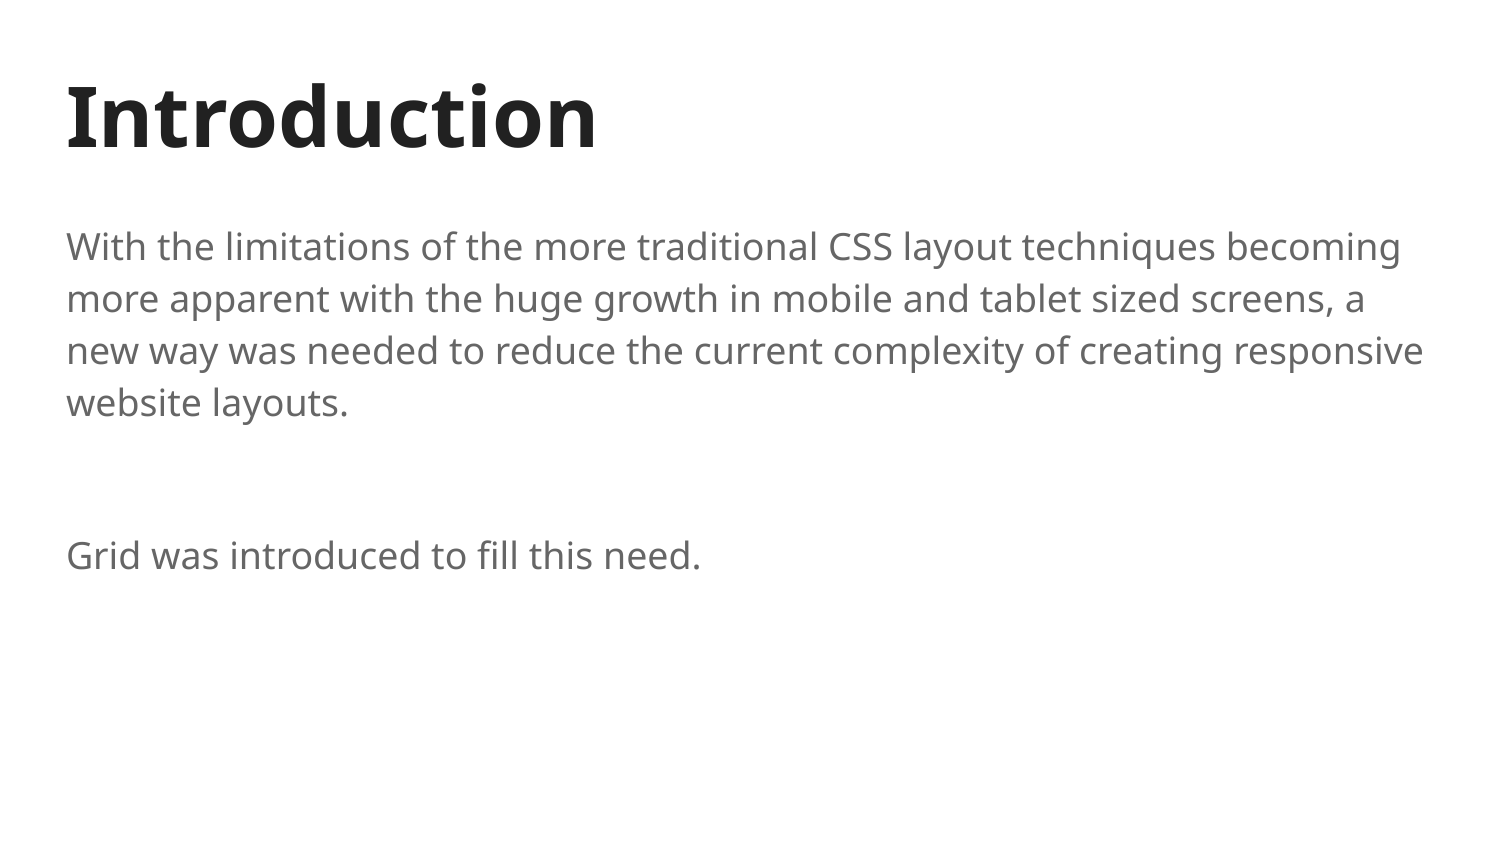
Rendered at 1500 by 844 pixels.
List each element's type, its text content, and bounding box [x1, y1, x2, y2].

title Introduction [51, 48, 1449, 180]
list With the limitations of the more traditional CSS layout techniques becoming more apparent with the huge growth in mobile and tablet sized screens, a new way was needed to reduce the current complexity of creating responsive website layouts. Grid was introduced to fill this need. [51, 201, 1449, 750]
